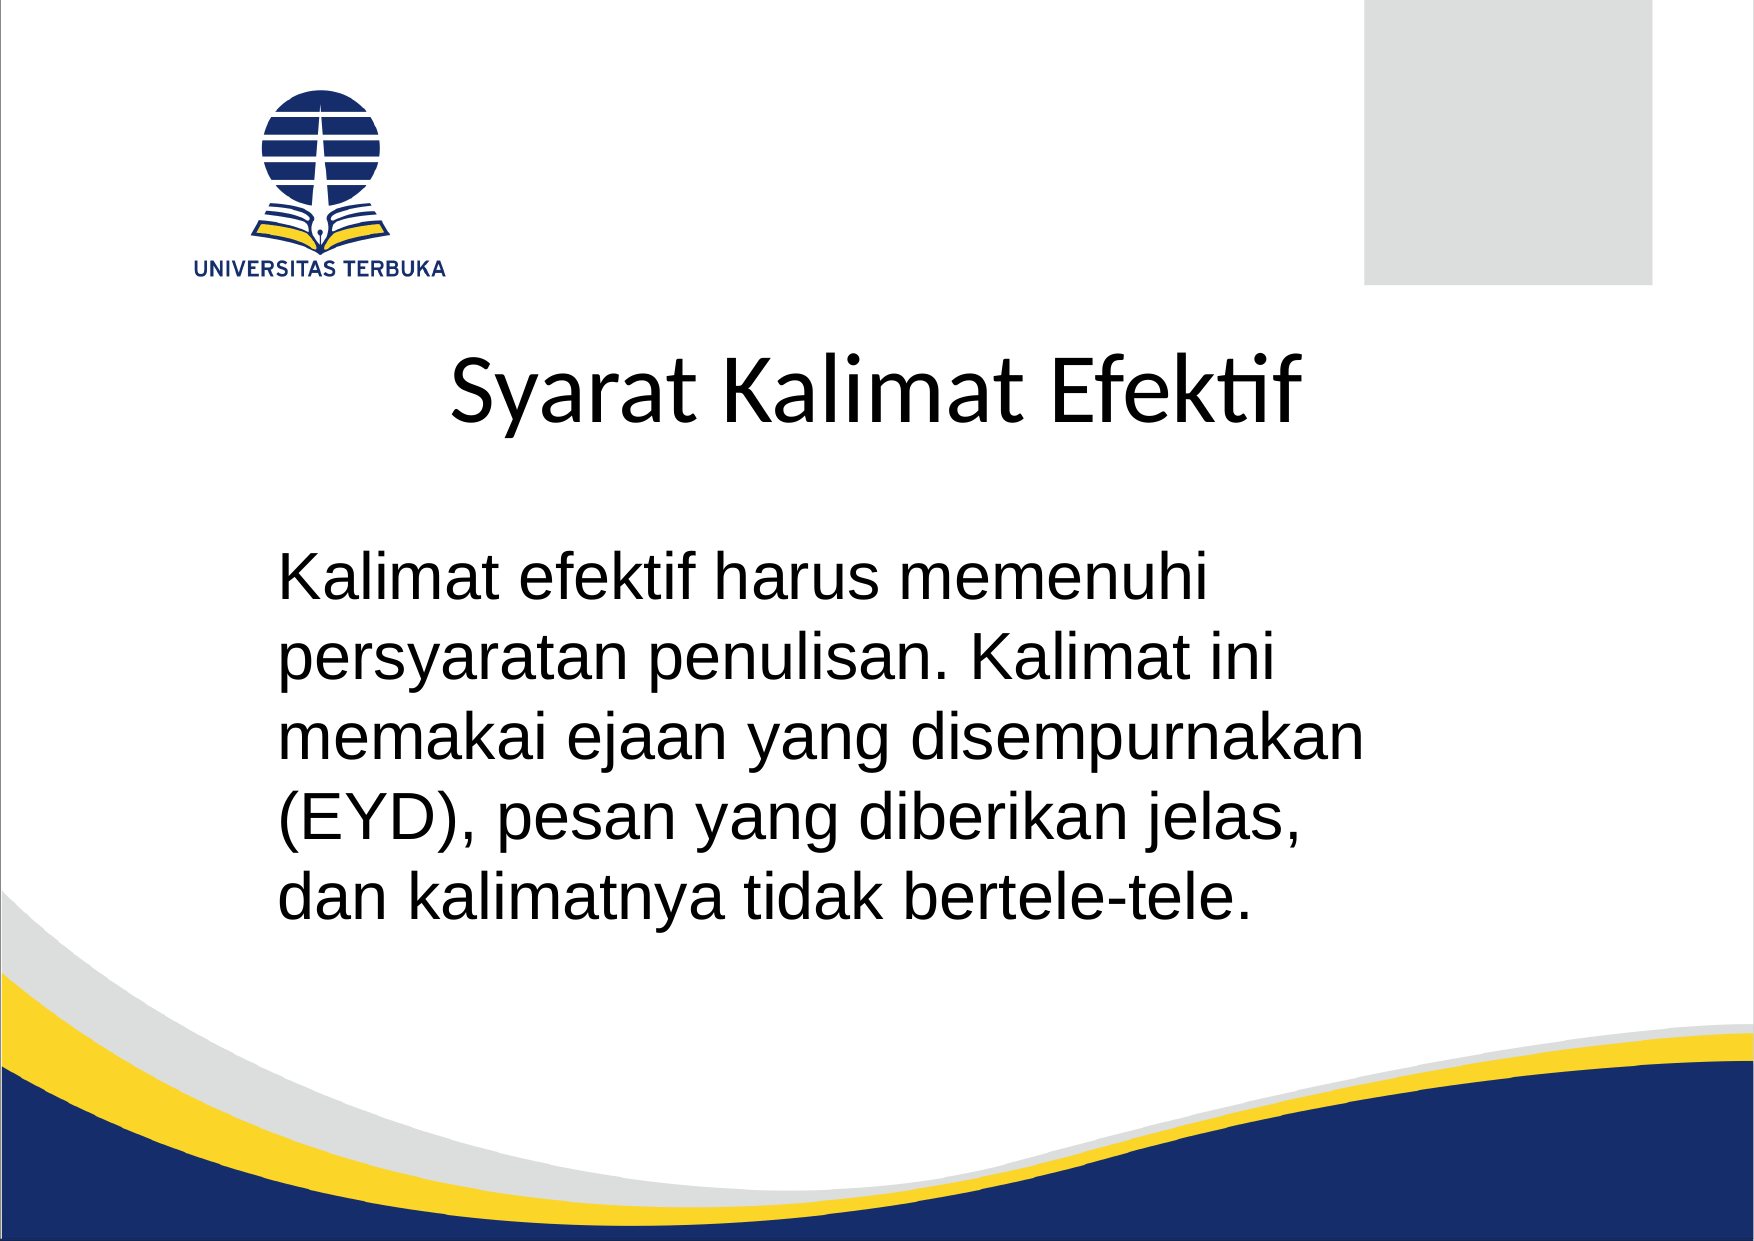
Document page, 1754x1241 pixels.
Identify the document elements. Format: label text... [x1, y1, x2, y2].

picture [0, 0, 1754, 1241]
subtitle Kalimat efektif harus memenuhi persyaratan penulisan. Kalimat ini memakai ejaan yang disempurnakan (EYD), pesan yang diberikan jelas, dan kalimatnya tidak bertele-tele. [263, 525, 1409, 1021]
title Syarat Kalimat Efektif [131, 315, 1622, 456]
